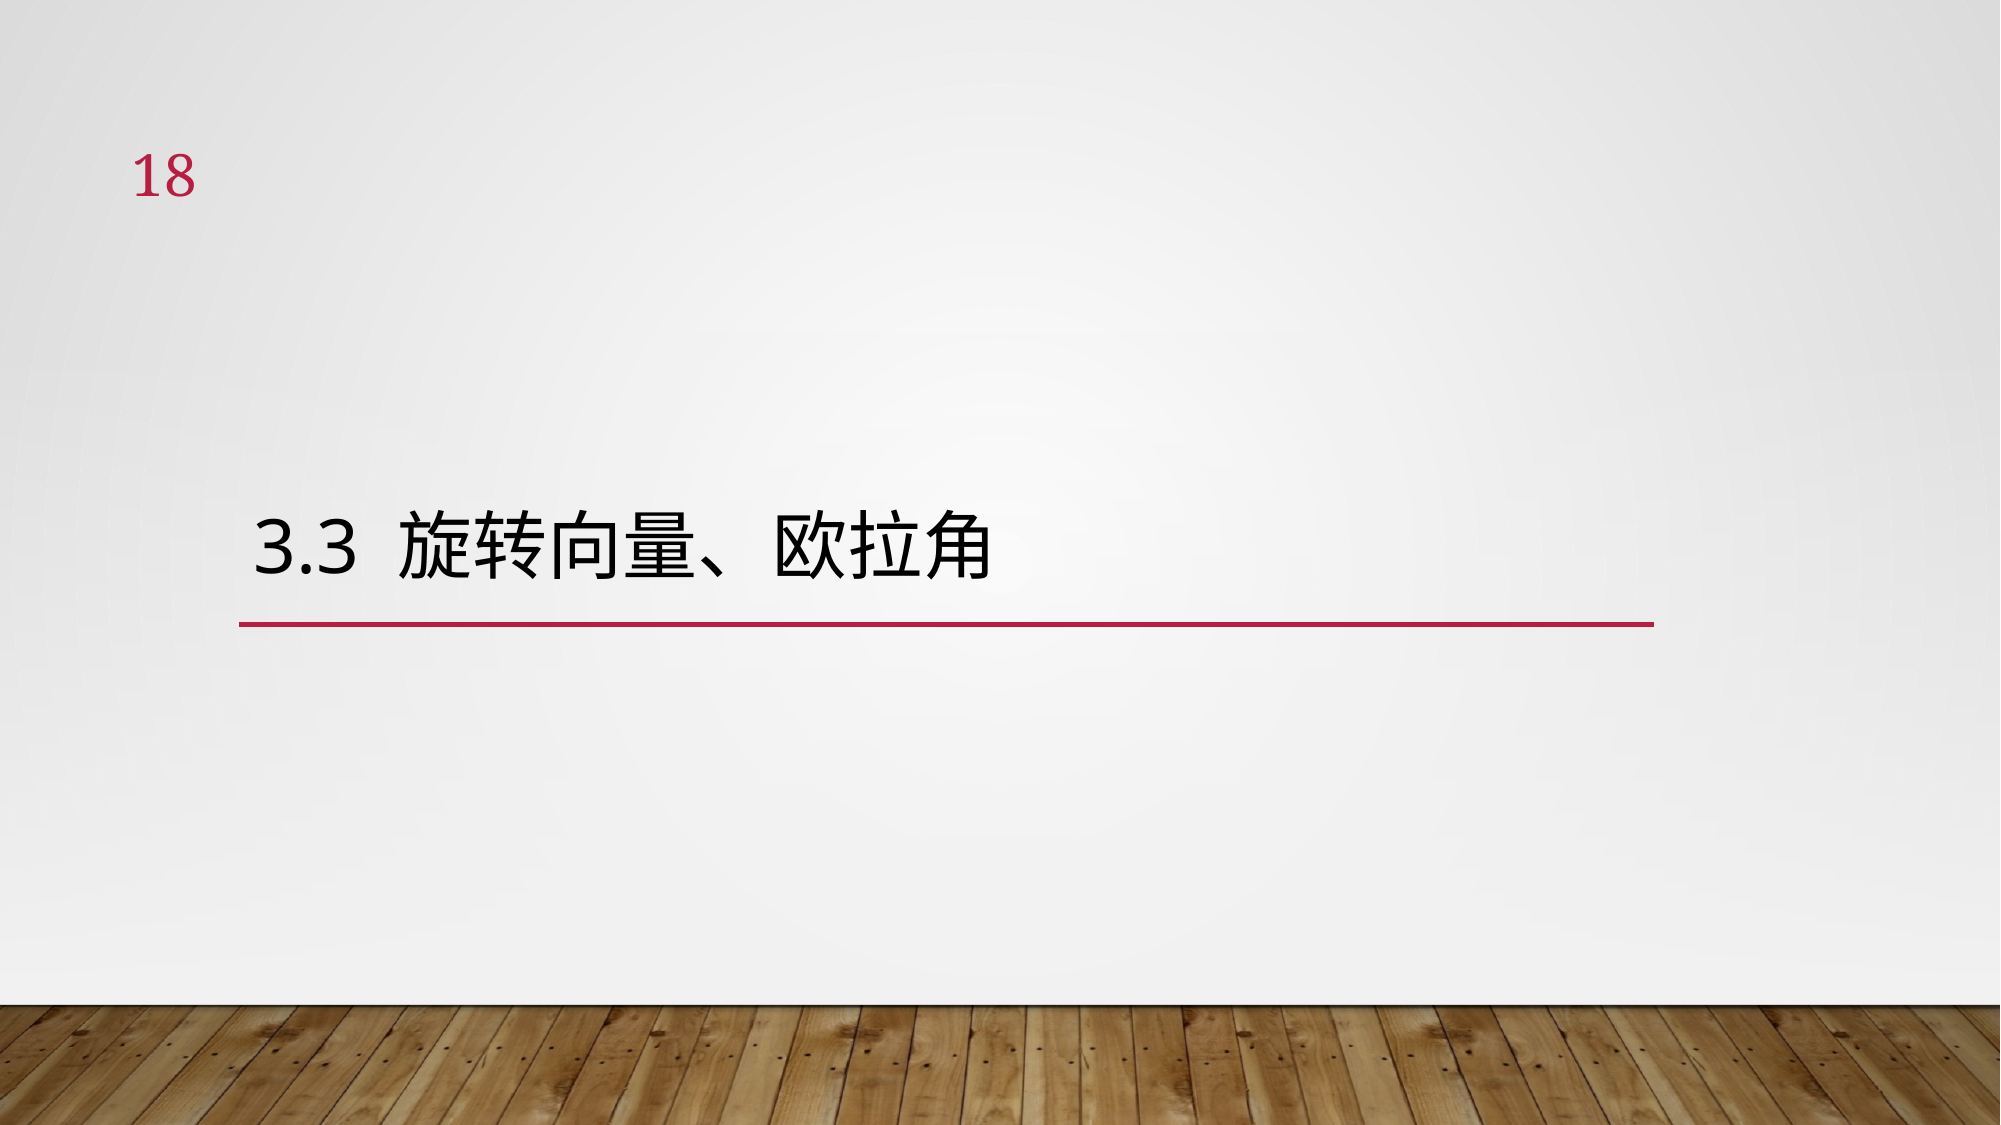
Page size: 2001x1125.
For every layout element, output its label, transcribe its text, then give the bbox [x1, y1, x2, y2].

title 3.3 旋转向量、欧拉角 [238, 288, 1657, 598]
slide_number 18 [78, 131, 212, 214]
picture [0, 1005, 2000, 1125]
